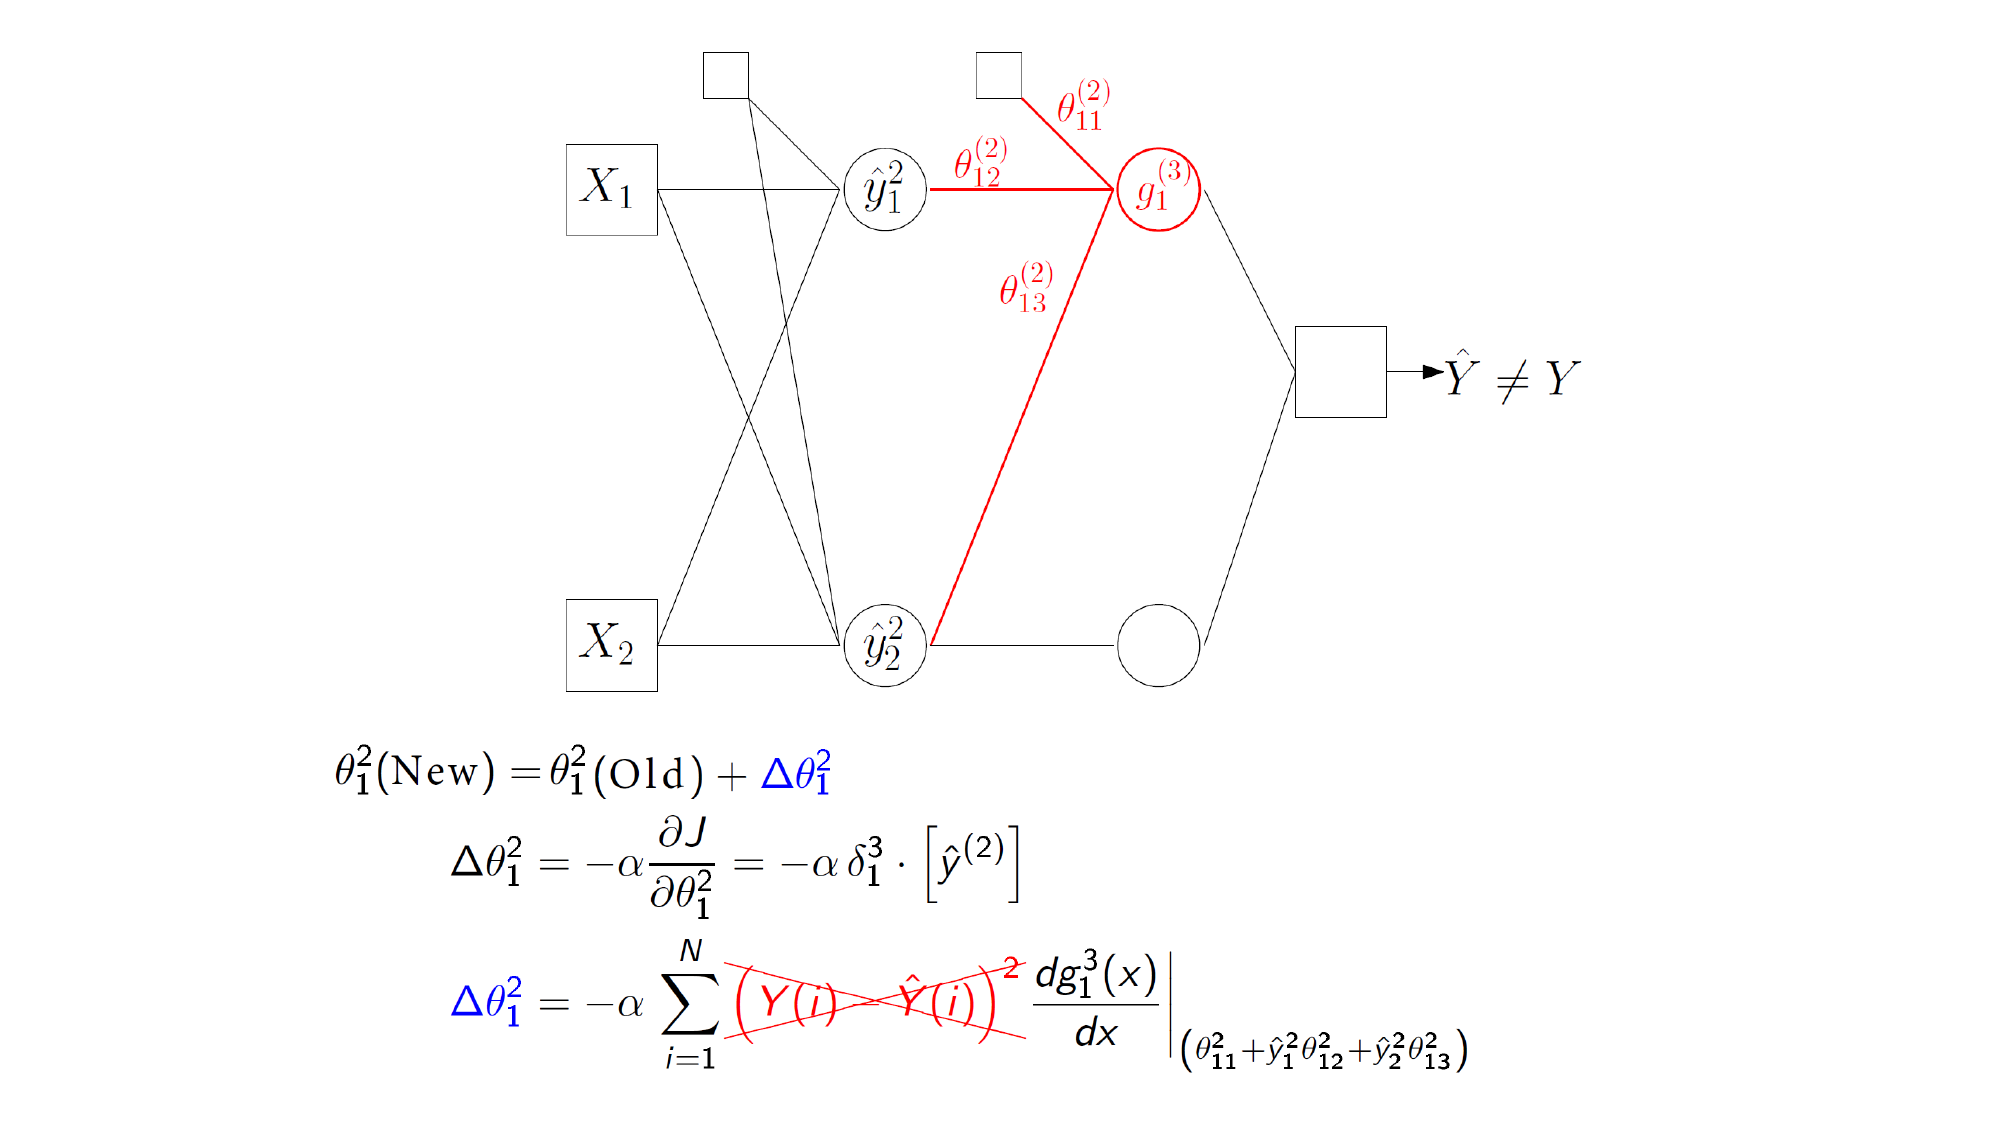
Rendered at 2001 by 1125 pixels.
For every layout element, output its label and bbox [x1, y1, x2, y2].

picture [325, 728, 1481, 1087]
text_box [549, 38, 1591, 706]
